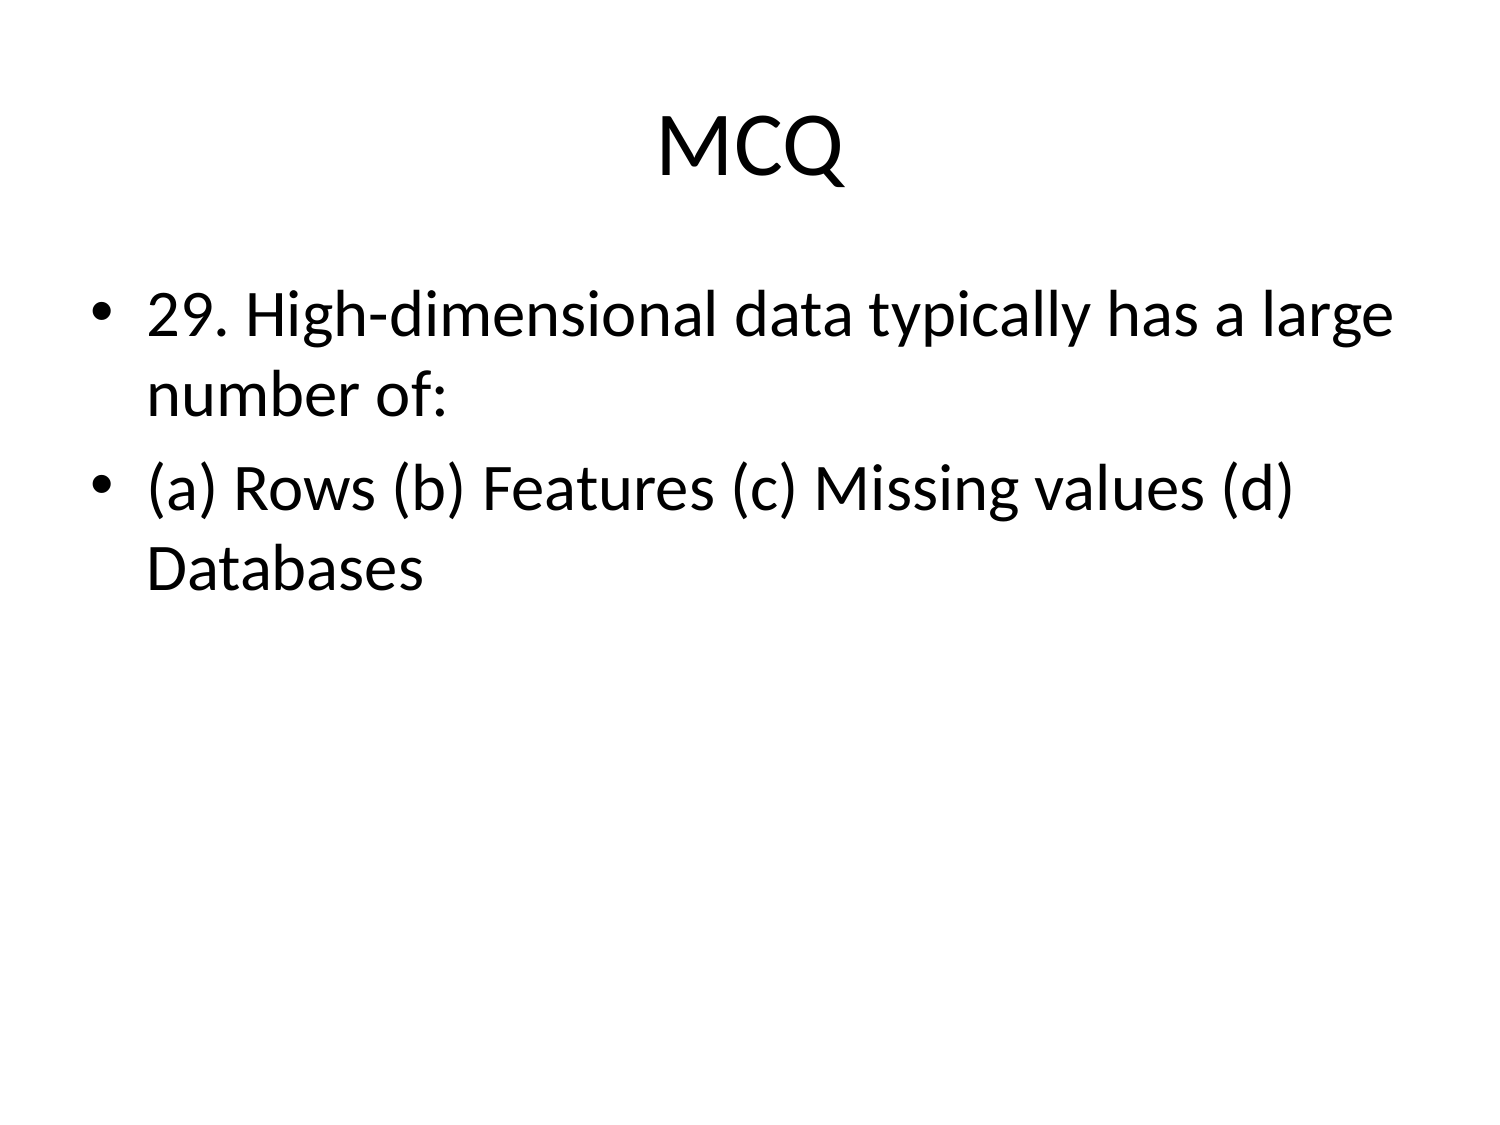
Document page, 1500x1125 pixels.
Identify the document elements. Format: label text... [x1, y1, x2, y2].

title MCQ [75, 45, 1425, 233]
list 29. High-dimensional data typically has a large number of: (a) Rows (b) Features (c) Missing values (d) Databases [75, 262, 1425, 1005]
